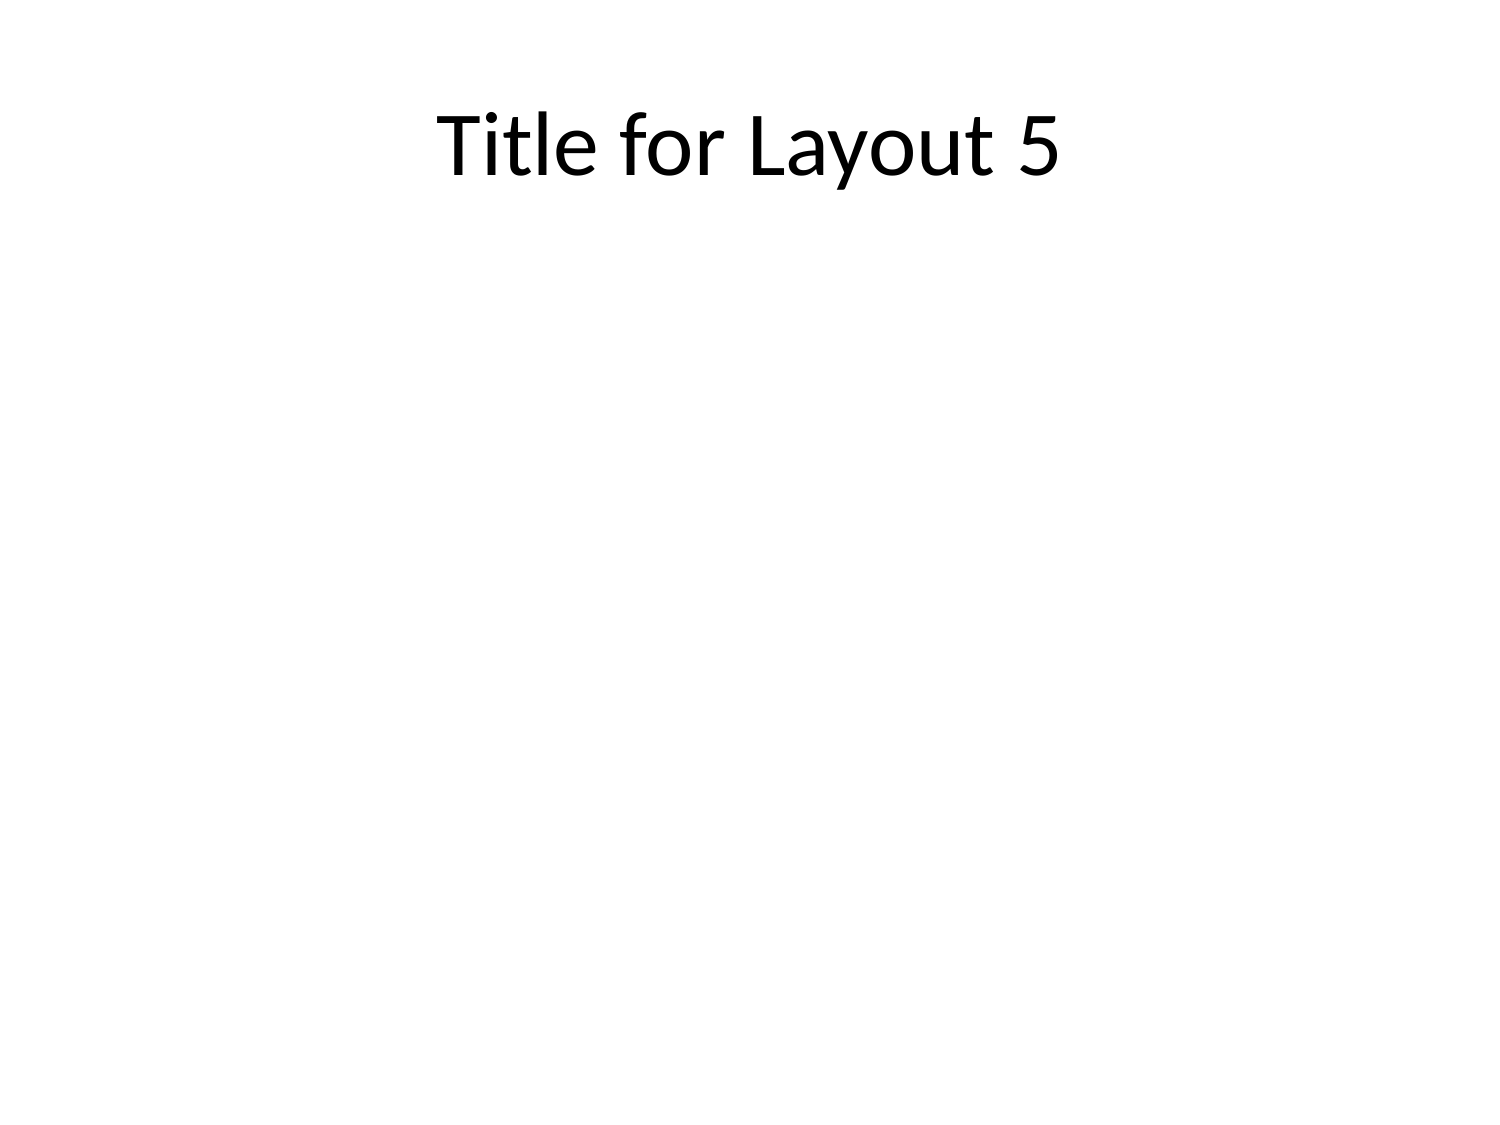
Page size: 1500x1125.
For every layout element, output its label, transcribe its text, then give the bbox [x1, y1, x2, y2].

title Title for Layout 5 [75, 45, 1425, 233]
